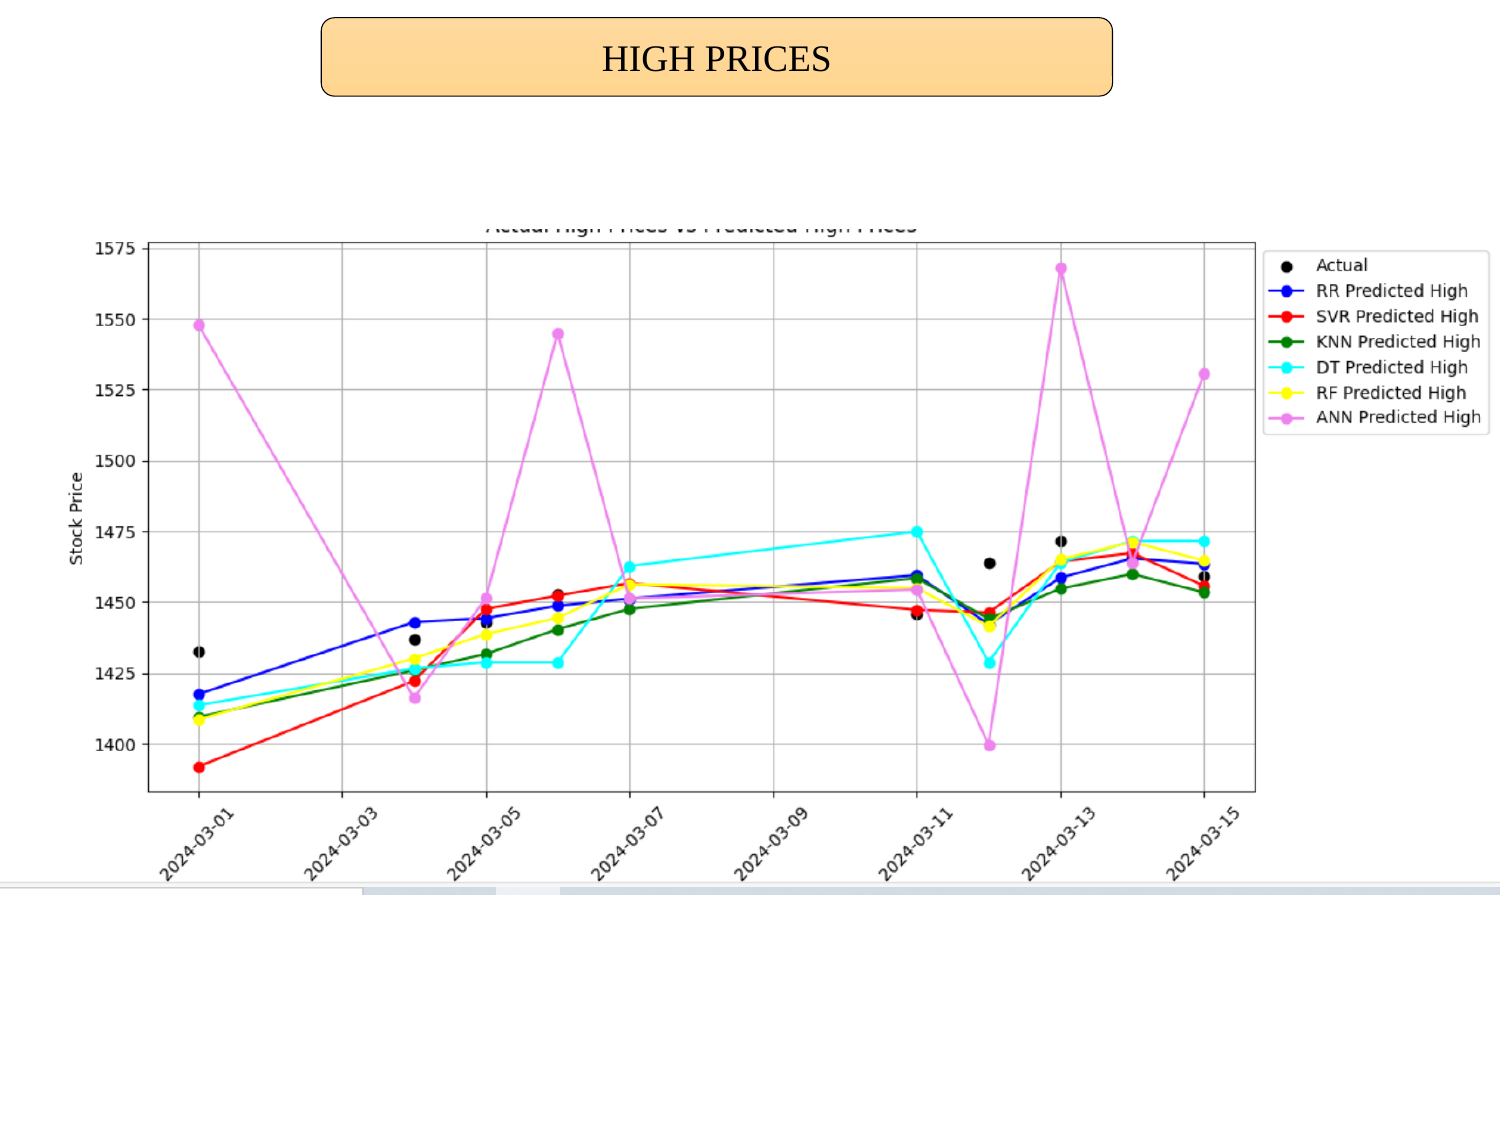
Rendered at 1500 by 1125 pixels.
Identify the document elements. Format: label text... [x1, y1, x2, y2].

text_box HIGH PRICES [320, 17, 1114, 97]
picture [0, 229, 1500, 895]
